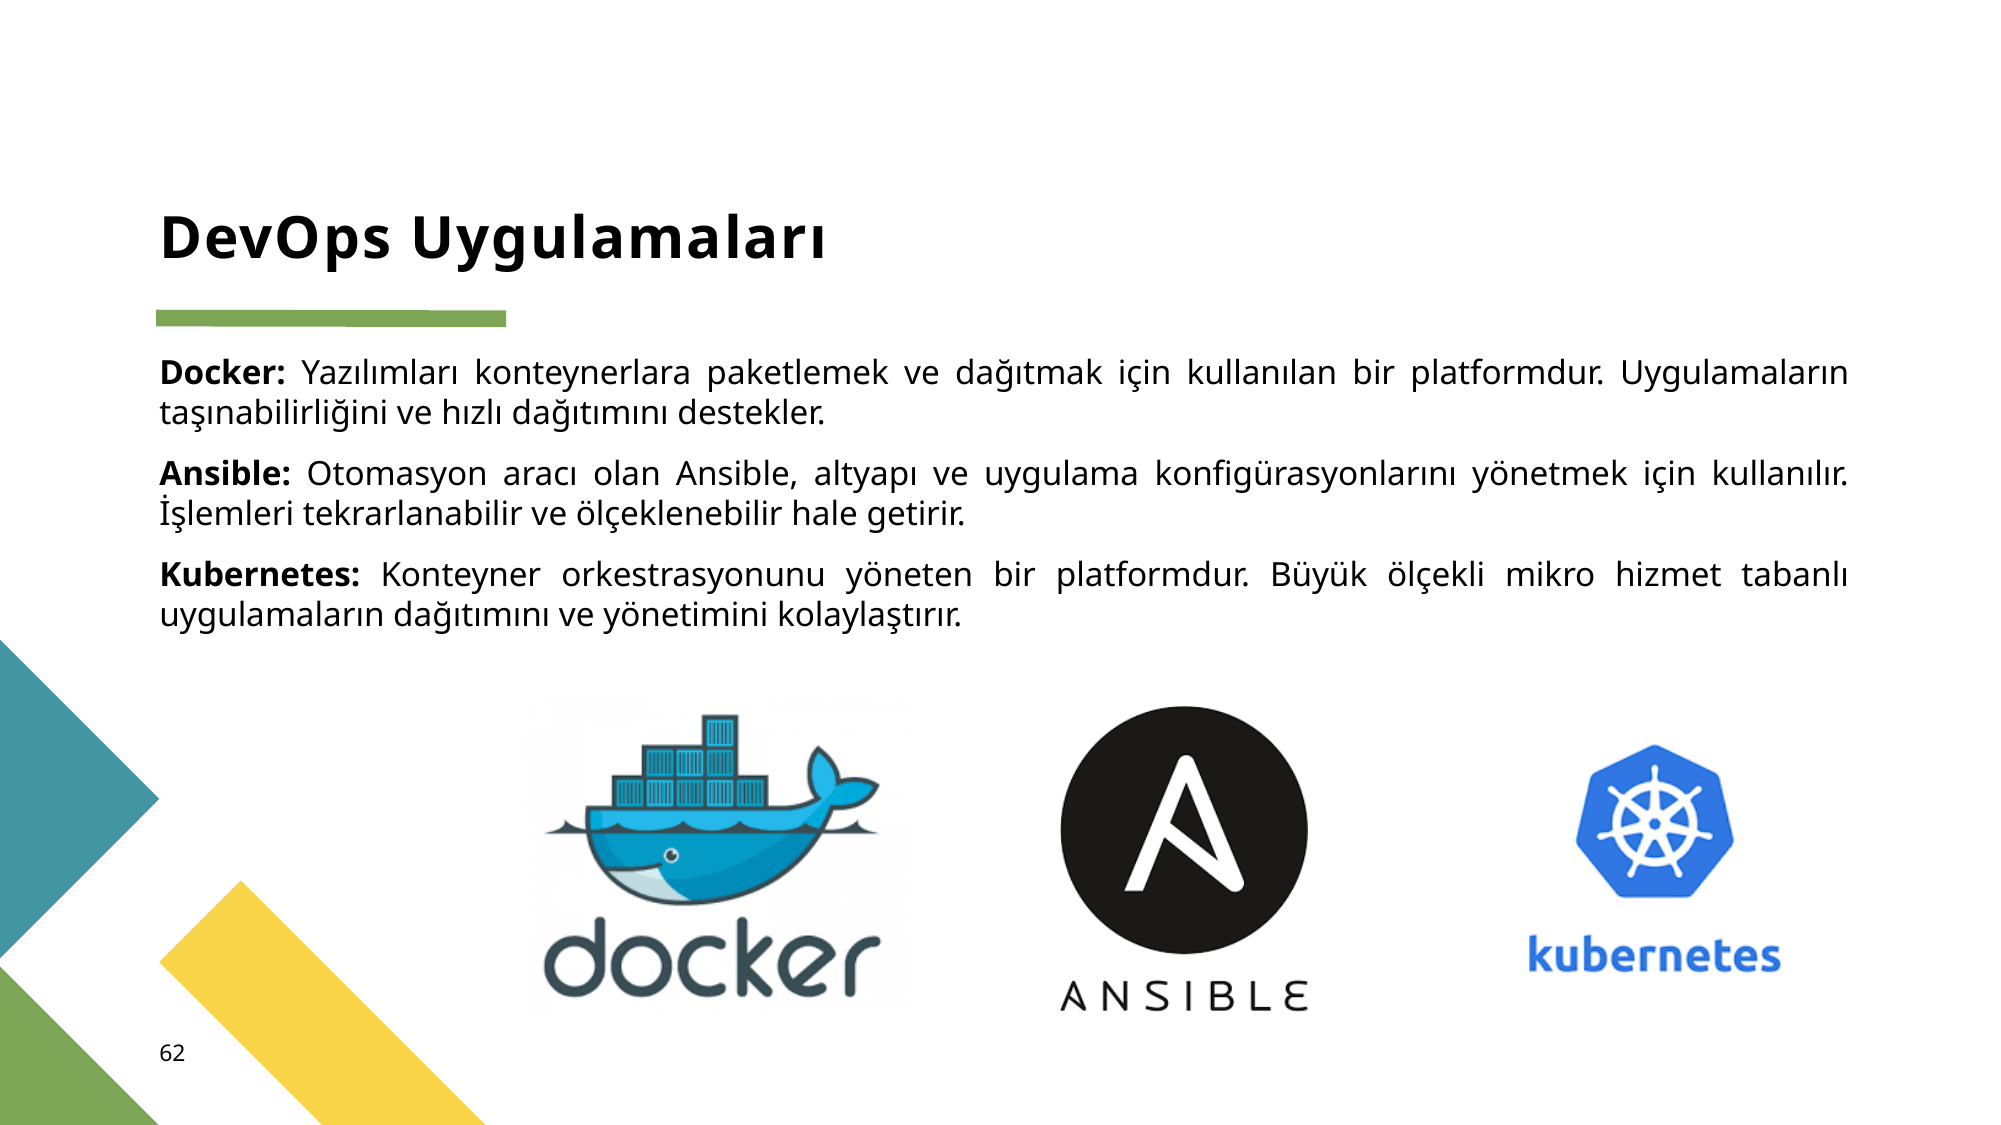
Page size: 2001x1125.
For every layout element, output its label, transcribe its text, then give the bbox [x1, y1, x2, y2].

title DevOps Uygulamaları [159, 170, 1659, 272]
picture [1459, 699, 1851, 1016]
slide_number 62 [159, 1038, 246, 1080]
picture [1060, 706, 1308, 1012]
picture [523, 699, 910, 1019]
list Docker: Yazılımları konteynerlara paketlemek ve dağıtmak için kullanılan bir platformdur. Uygulamaların taşınabilirliğini ve hızlı dağıtımını destekler. Ansible: Otomasyon aracı olan Ansible, altyapı ve uygulama konfigürasyonlarını yönetmek için kullanılır. İşlemleri tekrarlanabilir ve ölçeklenebilir hale getirir. Kubernetes: Konteyner orkestrasyonunu yöneten bir platformdur. Büyük ölçekli mikro hizmet tabanlı uygulamaların dağıtımını ve yönetimini kolaylaştırır. [159, 351, 1852, 680]
